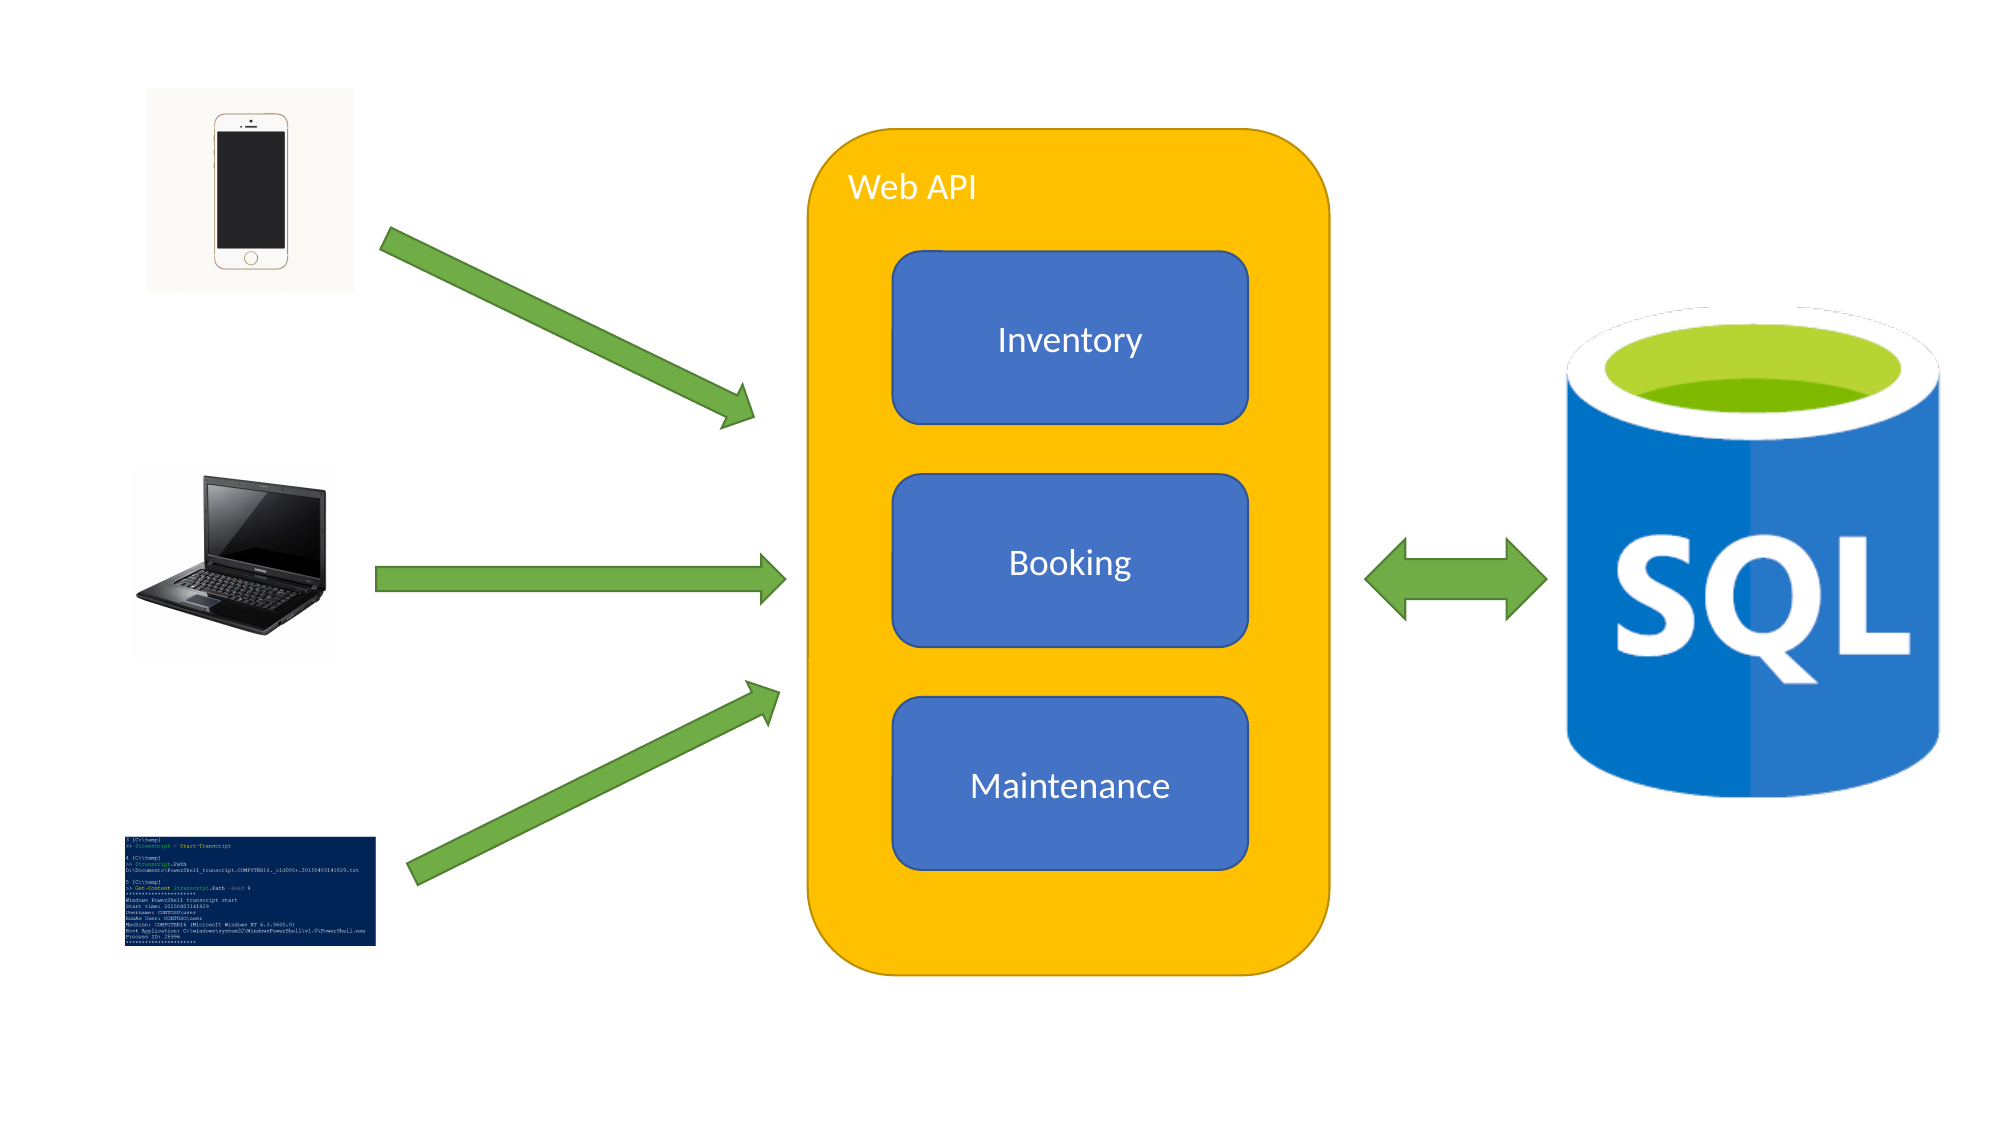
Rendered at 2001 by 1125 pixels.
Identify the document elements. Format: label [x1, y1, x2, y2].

picture [131, 465, 339, 663]
text_box [375, 552, 787, 606]
picture [1283, 305, 2000, 799]
picture [146, 89, 354, 293]
text_box [807, 129, 1330, 976]
picture [124, 835, 377, 948]
text_box [405, 679, 781, 887]
text_box [378, 226, 756, 430]
